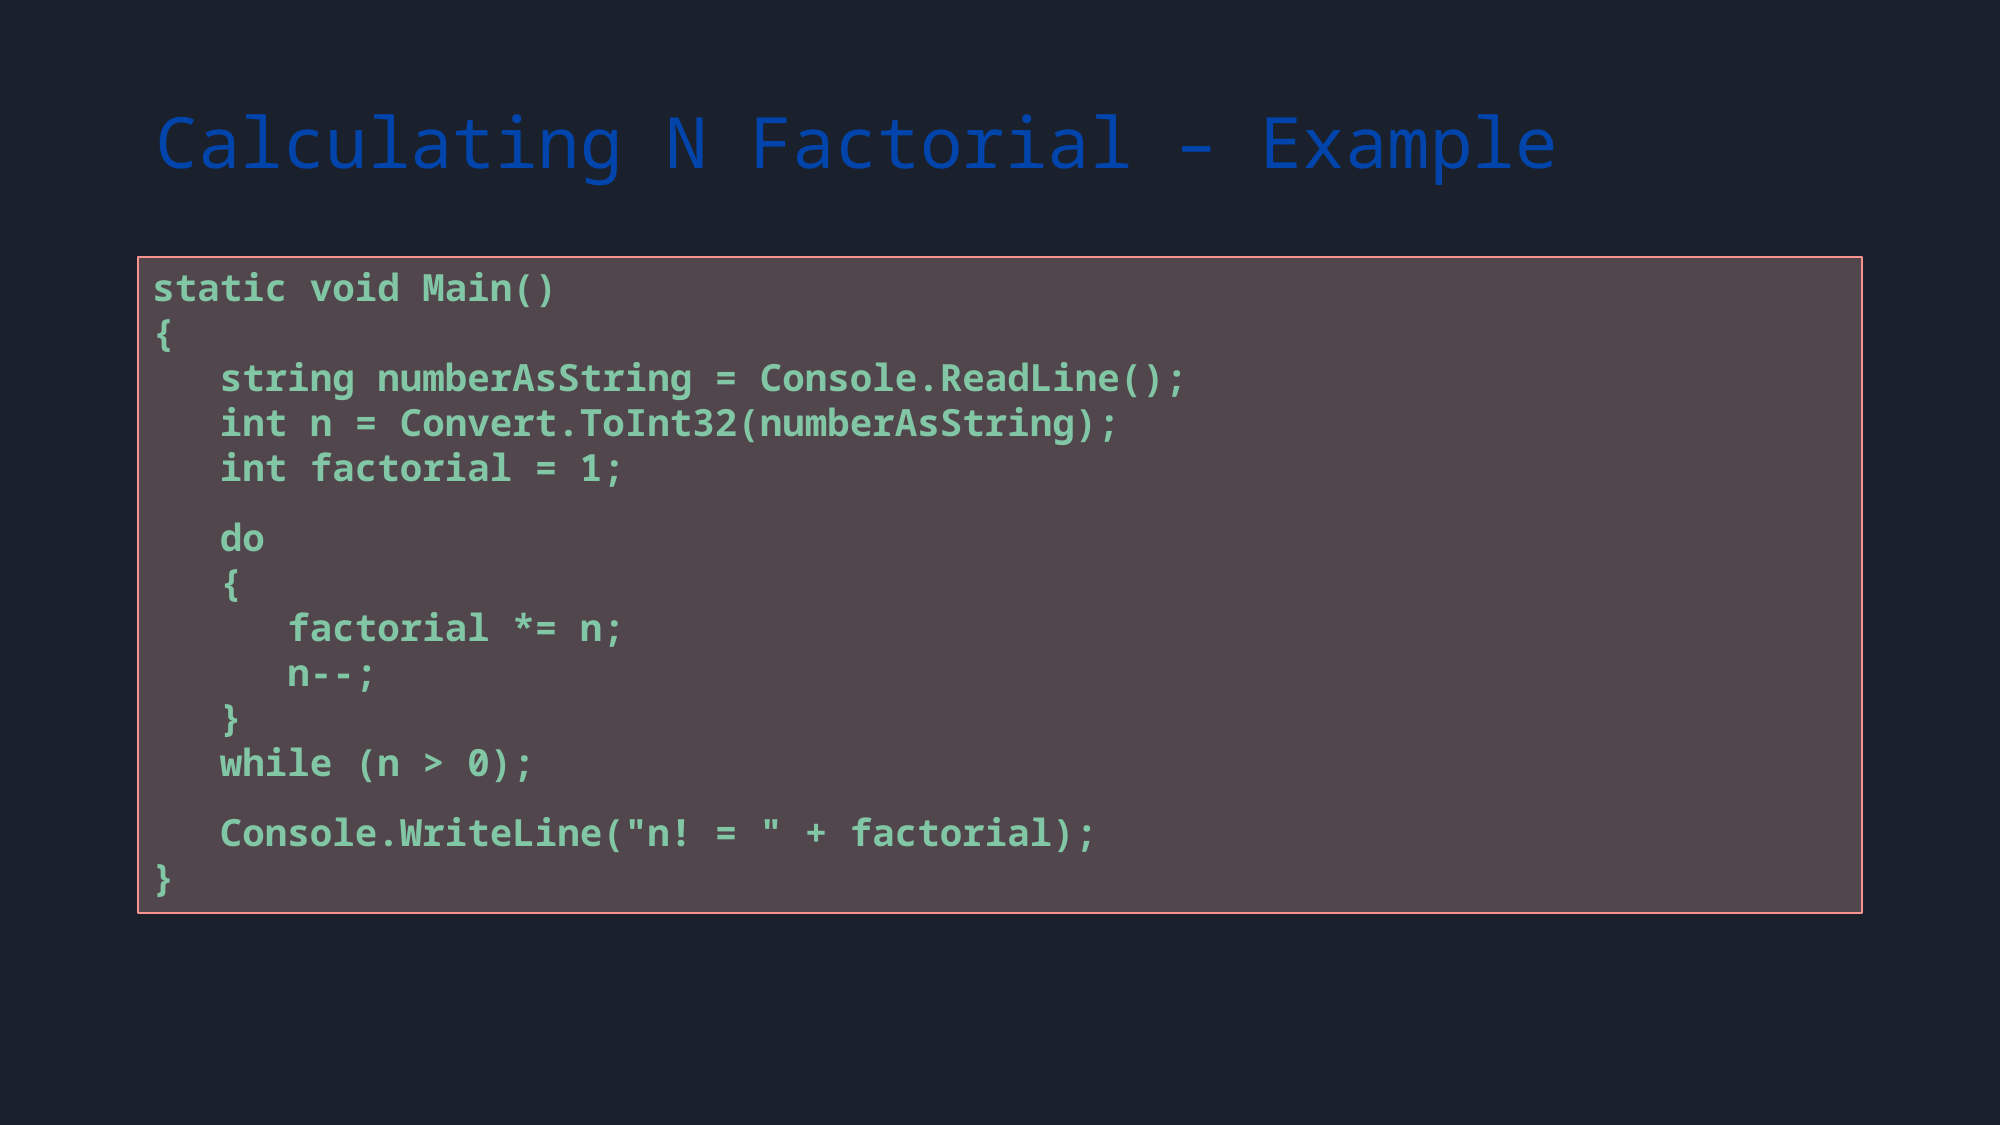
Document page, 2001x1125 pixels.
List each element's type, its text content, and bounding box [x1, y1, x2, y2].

text_box static void Main() { string numberAsString = Console.ReadLine(); int n = Convert.ToInt32(numberAsString); int factorial = 1; do { factorial *= n; n--; } while (n > 0); Console.WriteLine("n! = " + factorial); } [137, 256, 1863, 913]
title Calculating N Factorial – Example [140, 4, 1641, 192]
